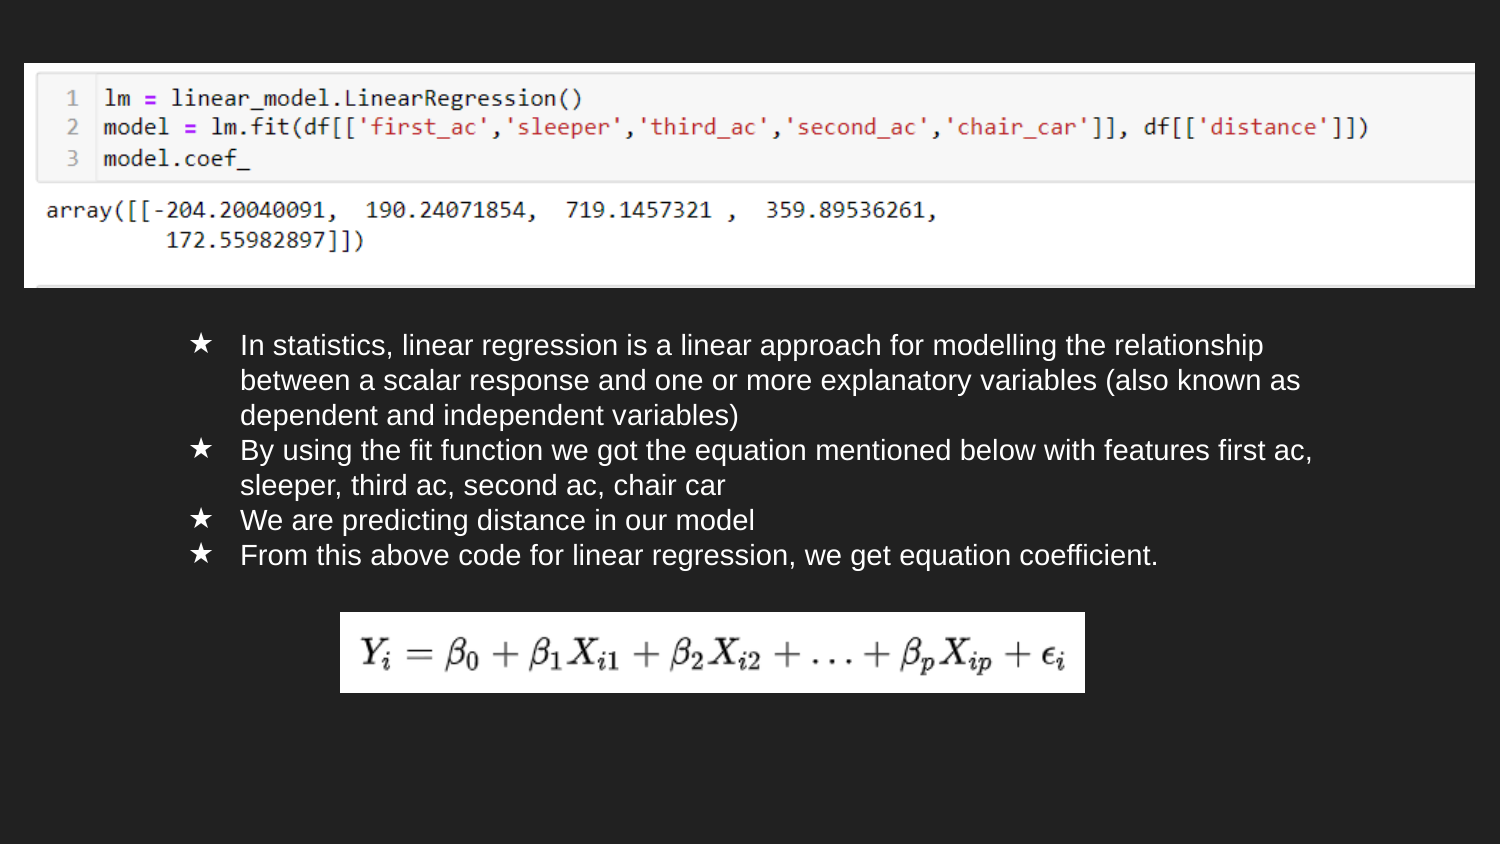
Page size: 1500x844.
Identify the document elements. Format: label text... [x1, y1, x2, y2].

picture [24, 63, 1476, 288]
text_box In statistics, linear regression is a linear approach for modelling the relationship between a scalar response and one or more explanatory variables (also known as dependent and independent variables) By using the fit function we got the equation mentioned below with features first ac, sleeper, third ac, second ac, chair car We are predicting distance in our model From this above code for linear regression, we get equation coefficient. [150, 311, 1350, 586]
picture [340, 612, 1085, 693]
